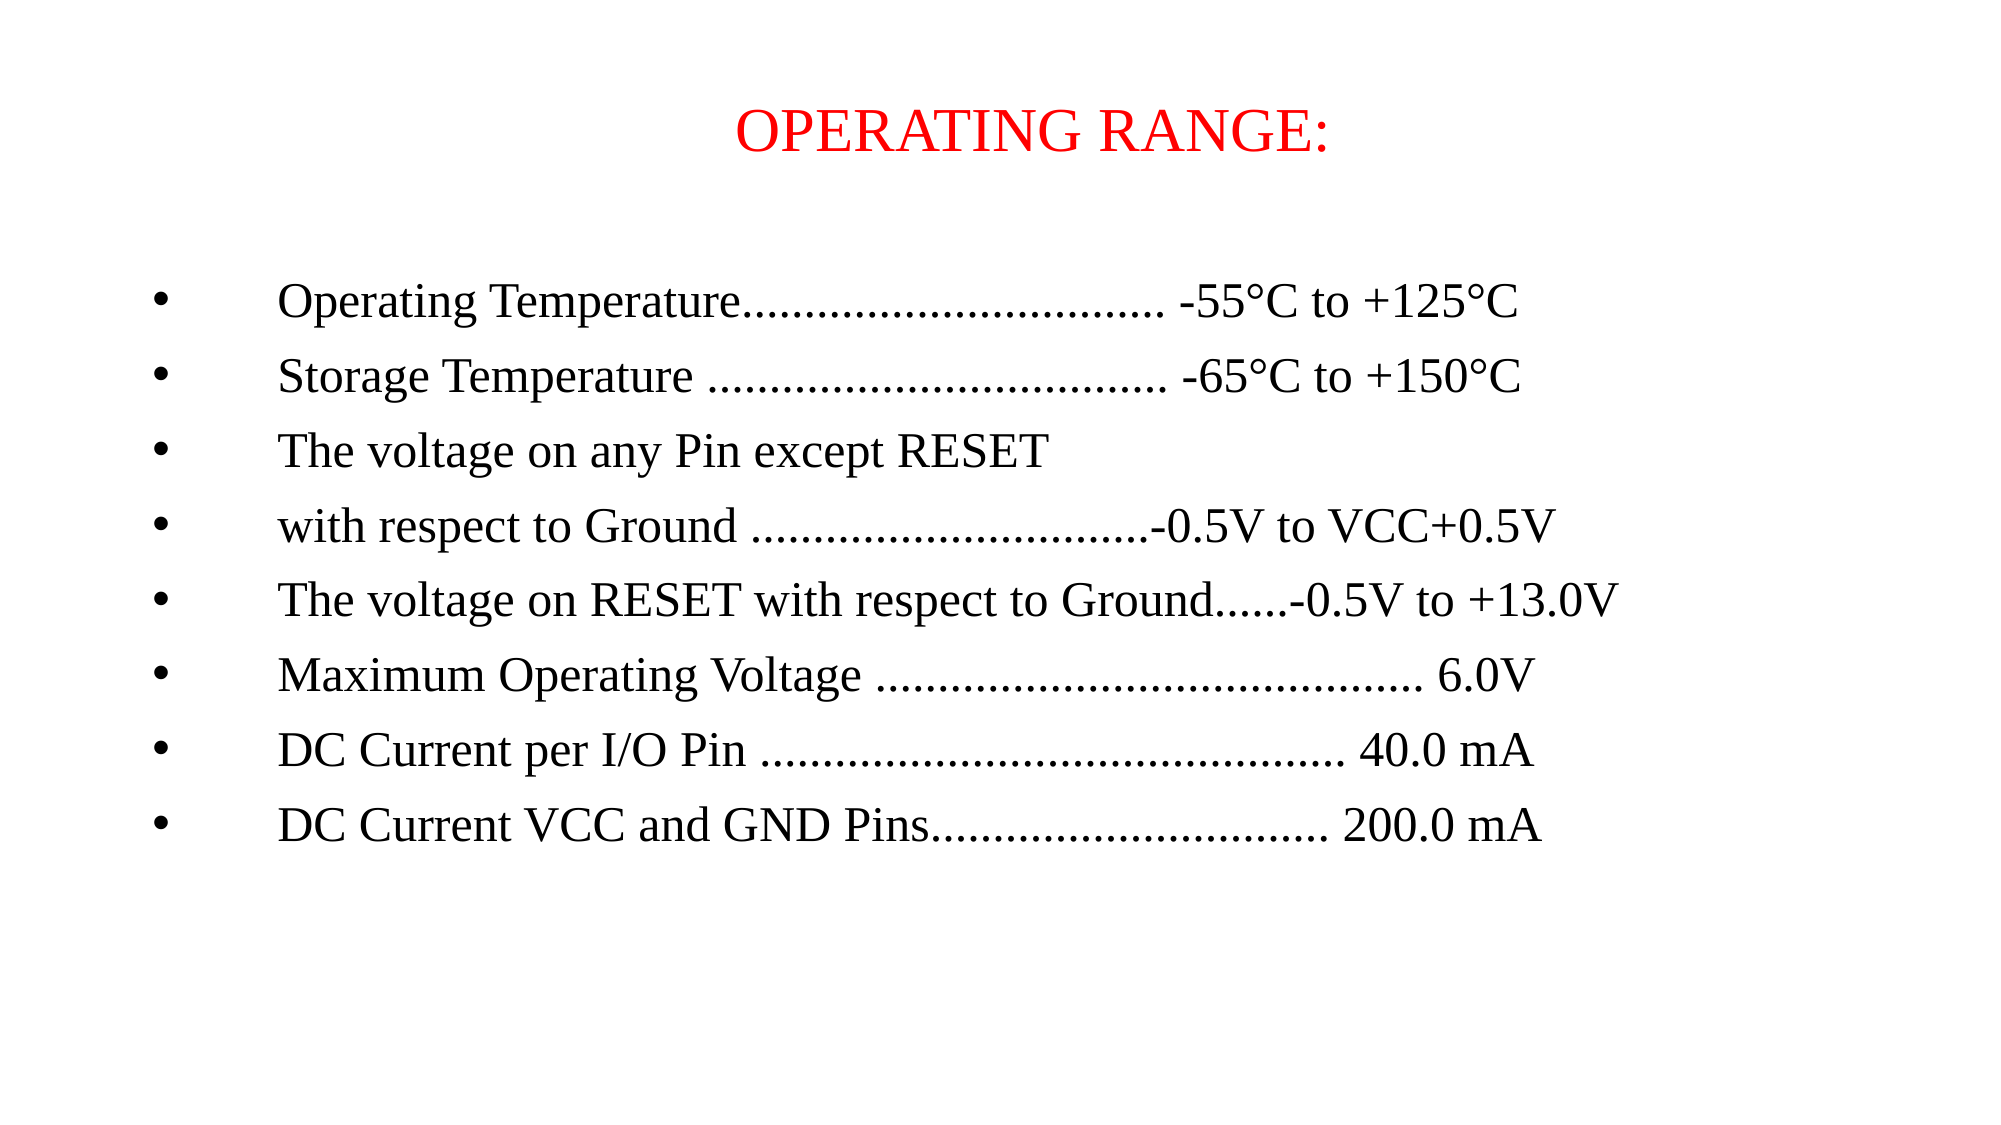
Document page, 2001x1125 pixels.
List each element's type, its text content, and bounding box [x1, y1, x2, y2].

list OPERATING RANGE: Operating Temperature.................................. -55°C to +125°C Storage Temperature ..................................... -65°C to +150°C The voltage on any Pin except RESET with respect to Ground ................................-0.5V to VCC+0.5V The voltage on RESET with respect to Ground......-0.5V to +13.0V Maximum Operating Voltage ............................................ 6.0V DC Current per I/O Pin ............................................... 40.0 mA DC Current VCC and GND Pins................................ 200.0 mA [137, 90, 1931, 1100]
